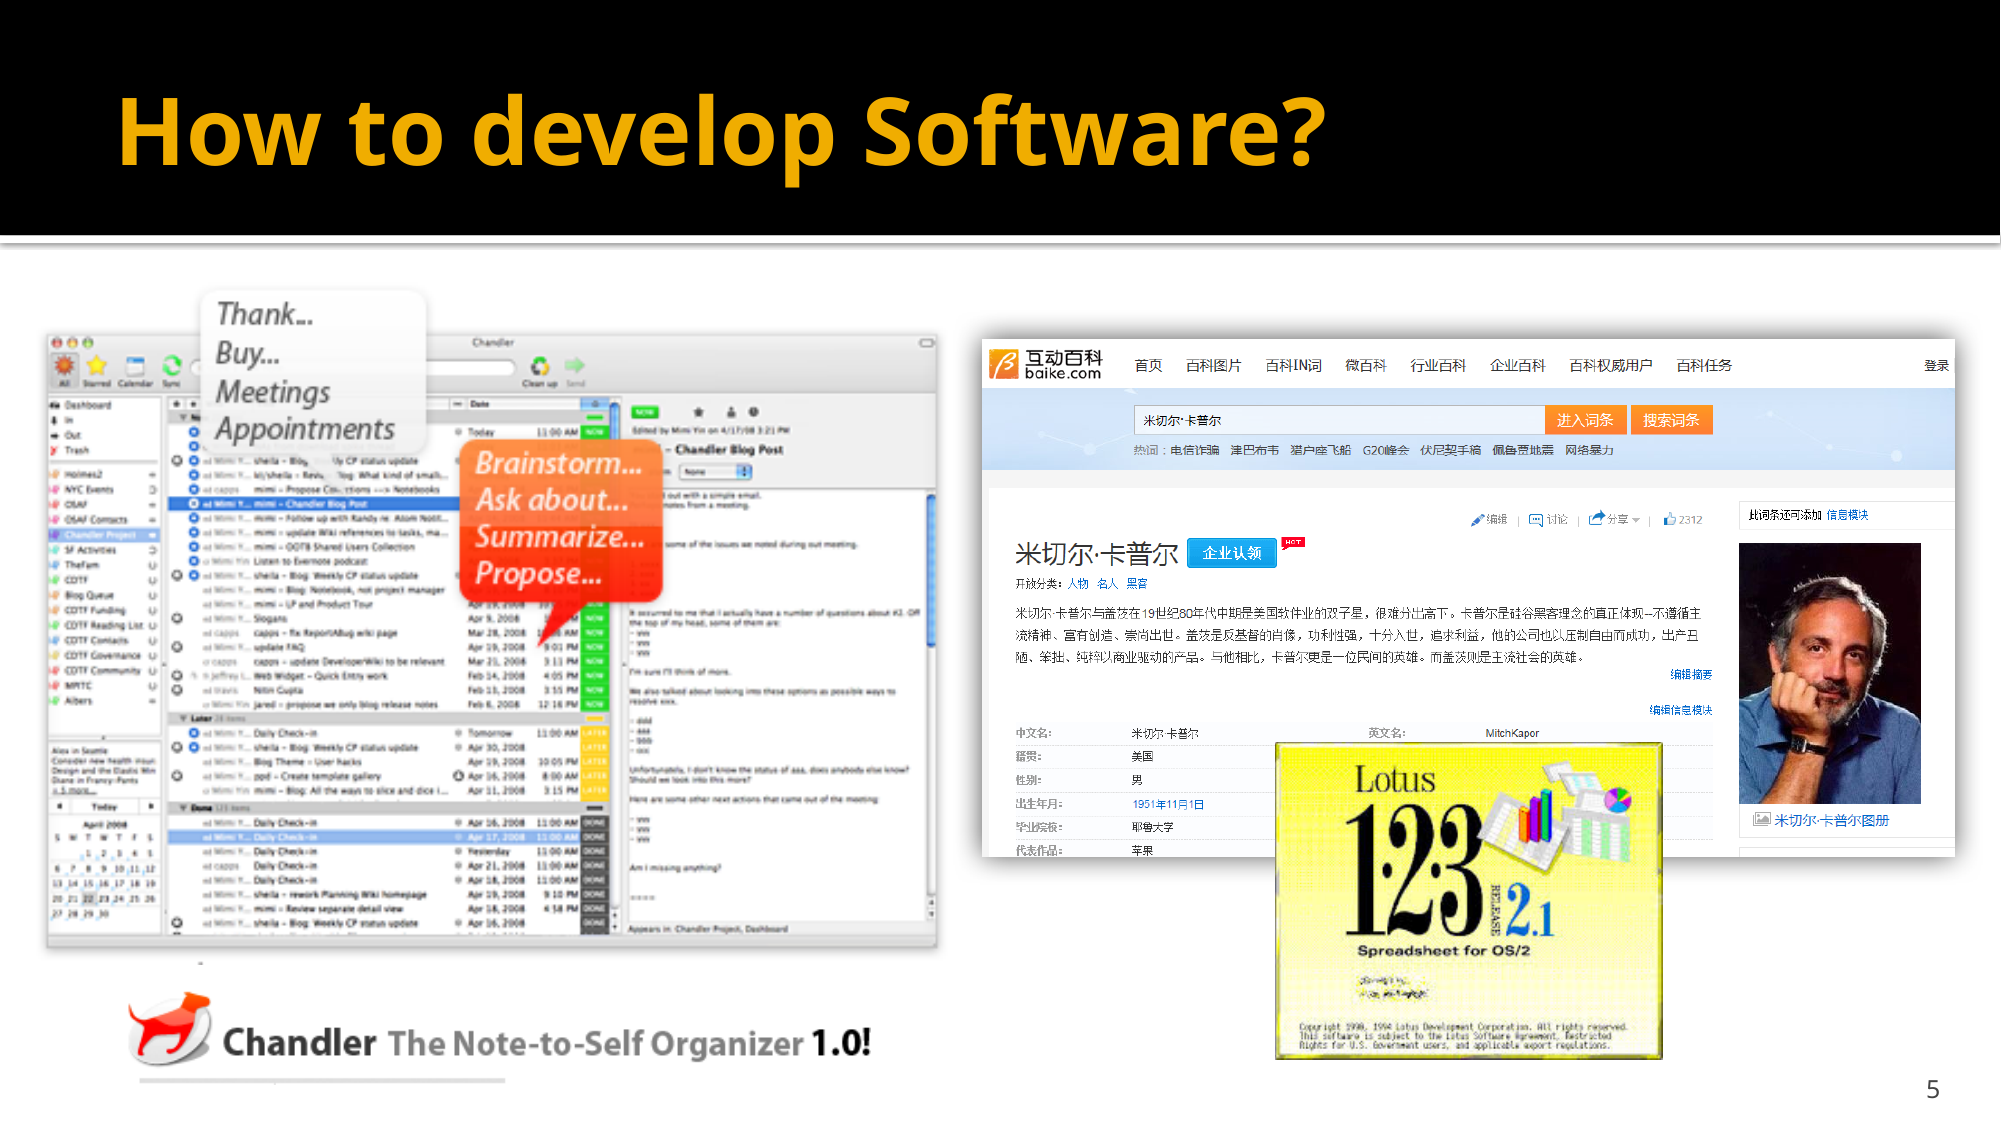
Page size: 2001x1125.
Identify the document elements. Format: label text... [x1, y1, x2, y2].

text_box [0, 268, 1030, 1085]
picture [982, 339, 1955, 1060]
title How to develop Software? [99, 24, 1900, 231]
slide_number 5 [1794, 1062, 1955, 1108]
